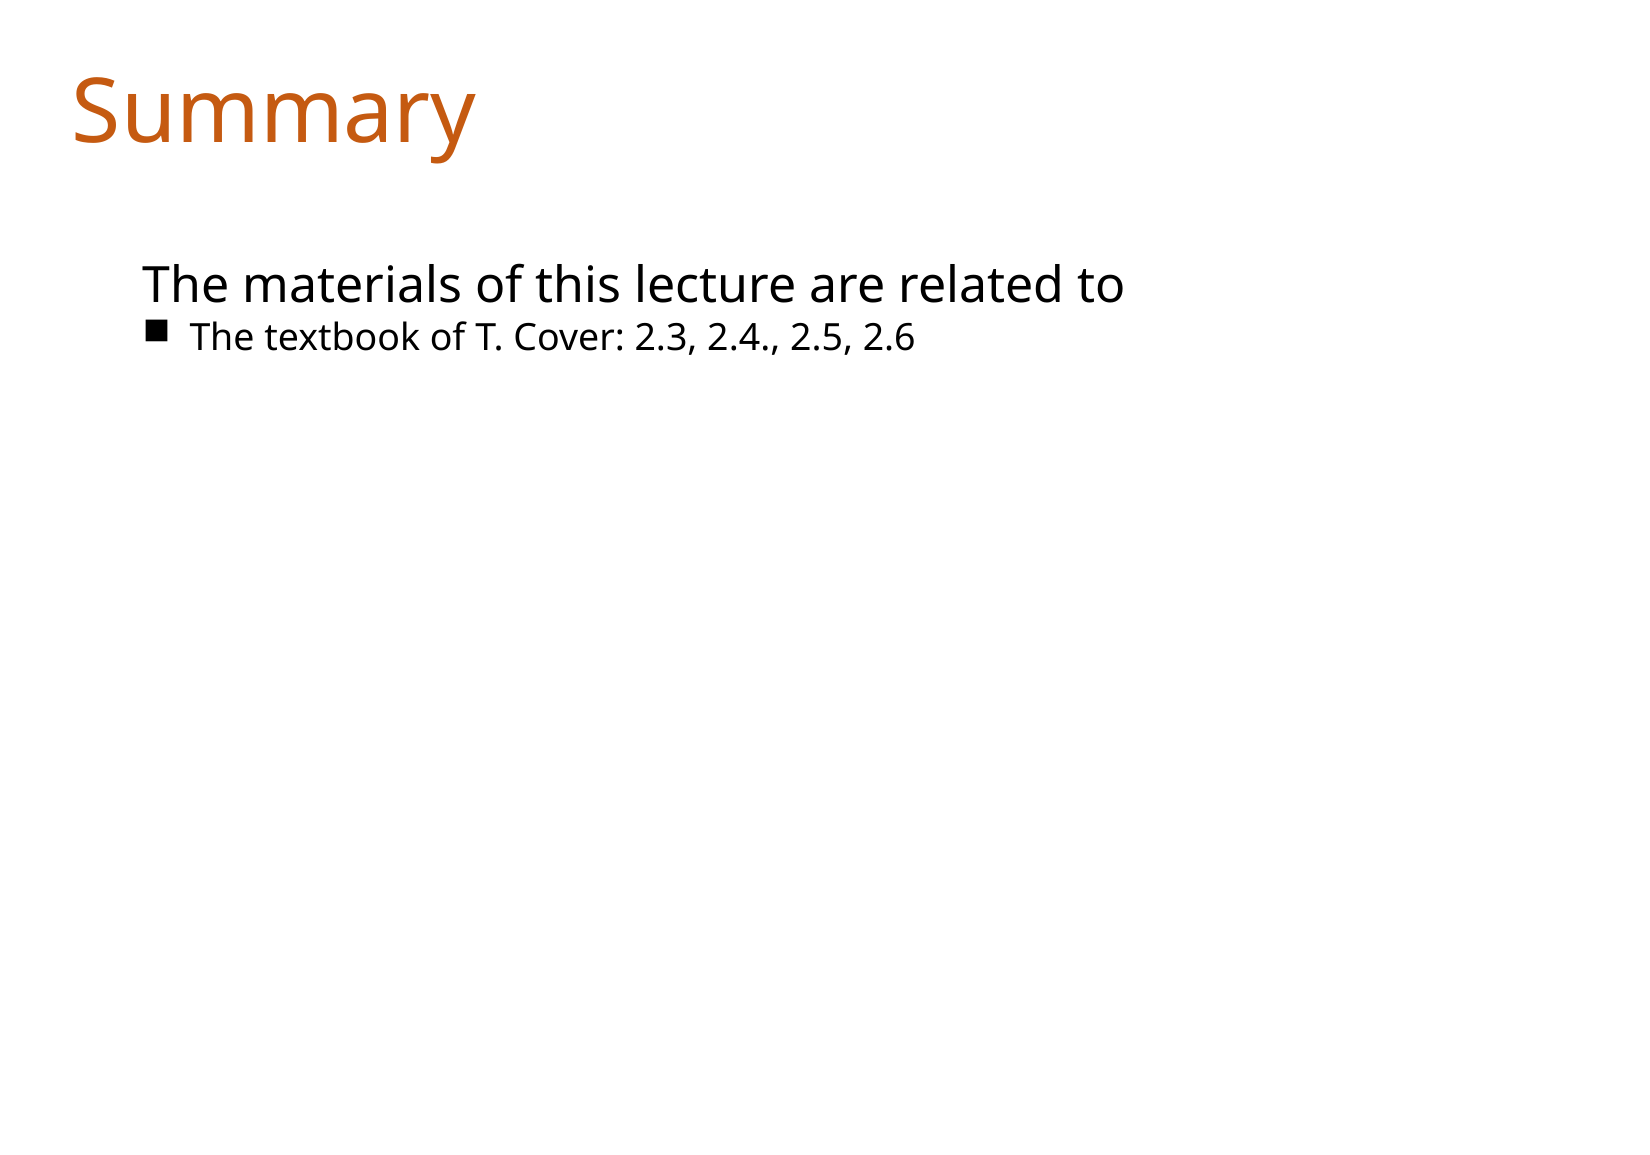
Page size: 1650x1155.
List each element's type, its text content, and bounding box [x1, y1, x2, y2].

text_box The materials of this lecture are related to The textbook of T. Cover: 2.3, 2.4., 2.5, 2.6 [128, 245, 1451, 366]
text_box Summary [57, 45, 1496, 221]
